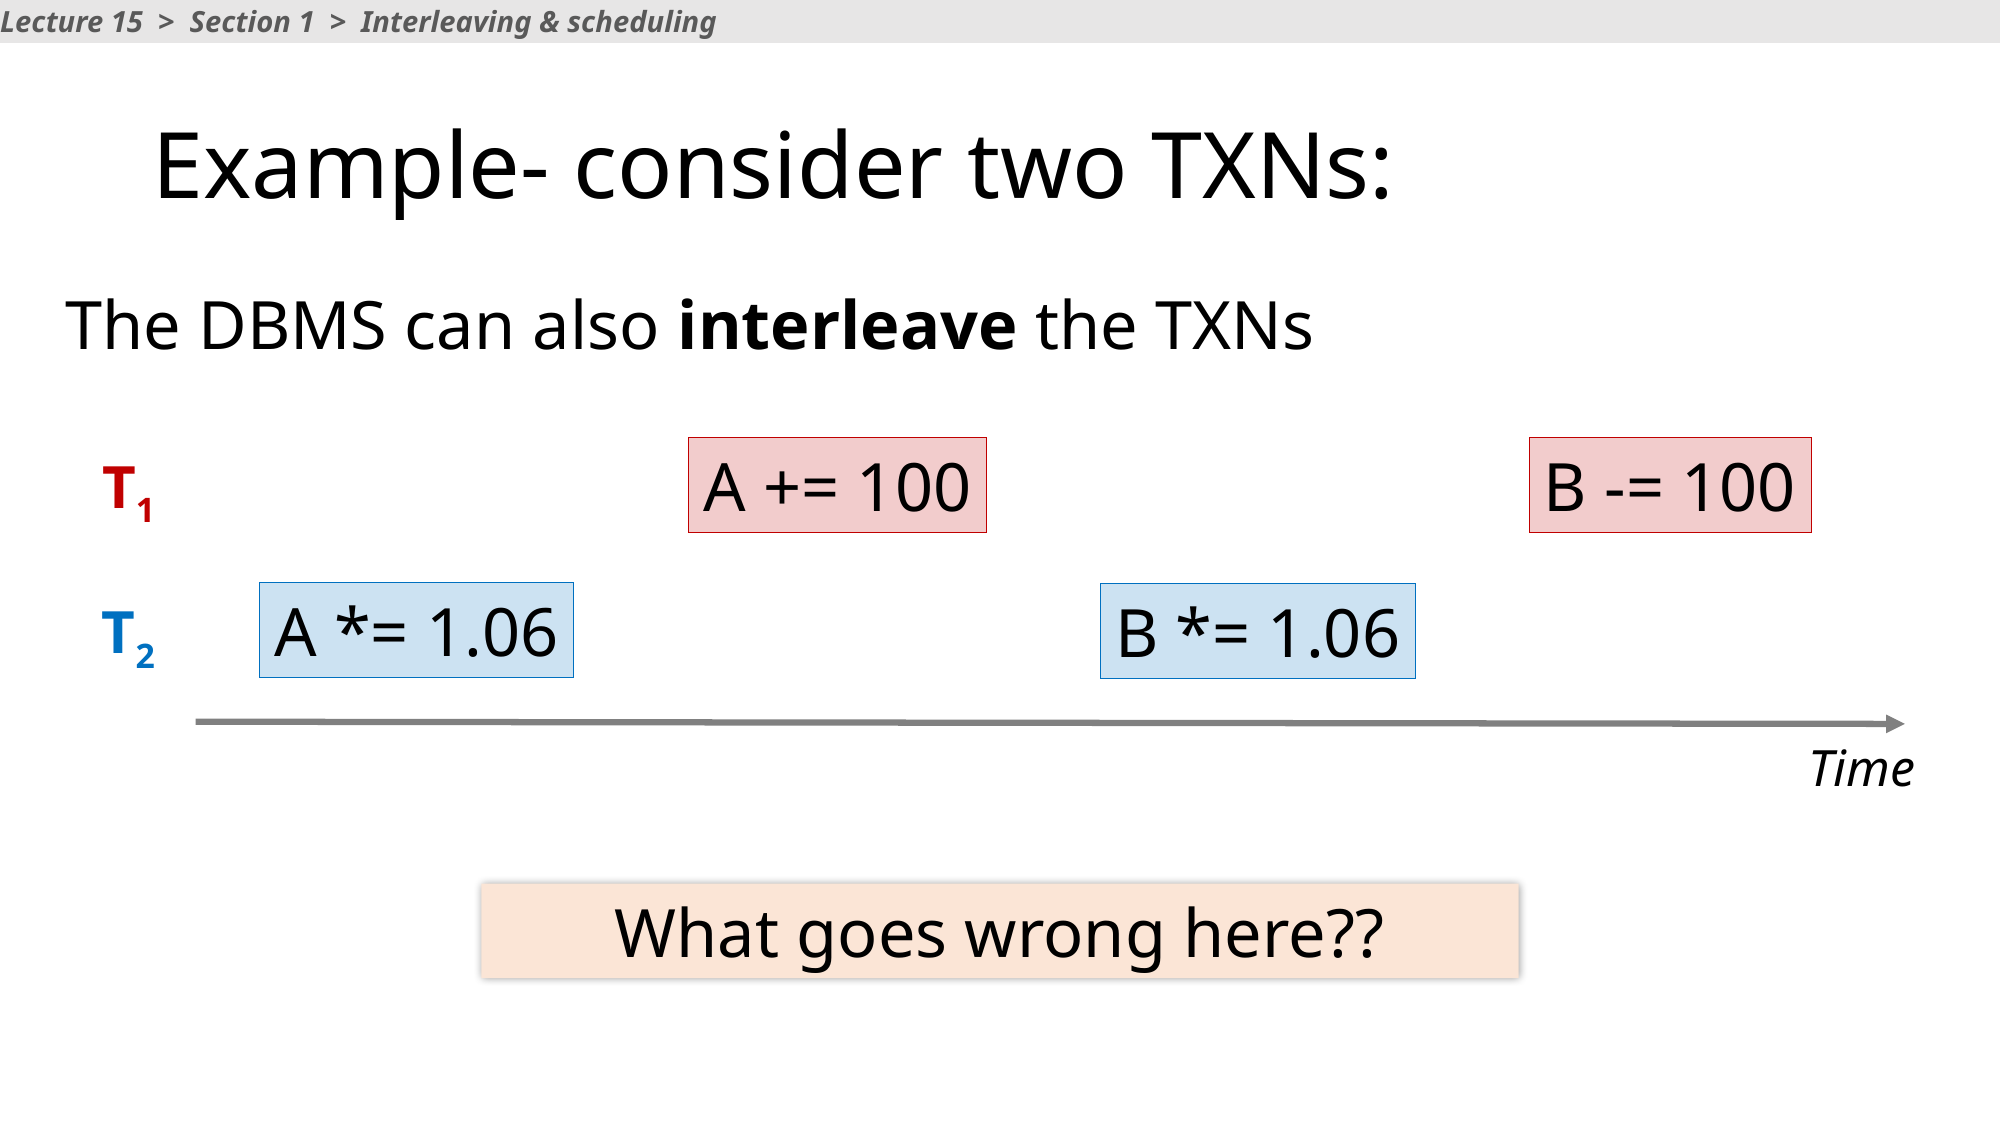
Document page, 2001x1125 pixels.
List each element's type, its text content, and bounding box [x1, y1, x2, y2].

text_box Time [1794, 728, 1931, 804]
text_box A += 100 [688, 437, 987, 533]
text_box What goes wrong here?? [481, 883, 1519, 979]
title Example- consider two TXNs: [137, 59, 1863, 278]
text_box T2 [87, 588, 170, 683]
text_box A *= 1.06 [259, 582, 574, 678]
text_box B -= 100 [1529, 437, 1812, 533]
text_box The DBMS can also interleave the TXNs [50, 275, 1330, 371]
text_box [0, 0, 2000, 47]
text_box B *= 1.06 [1100, 583, 1416, 679]
text_box T1 [87, 442, 170, 537]
